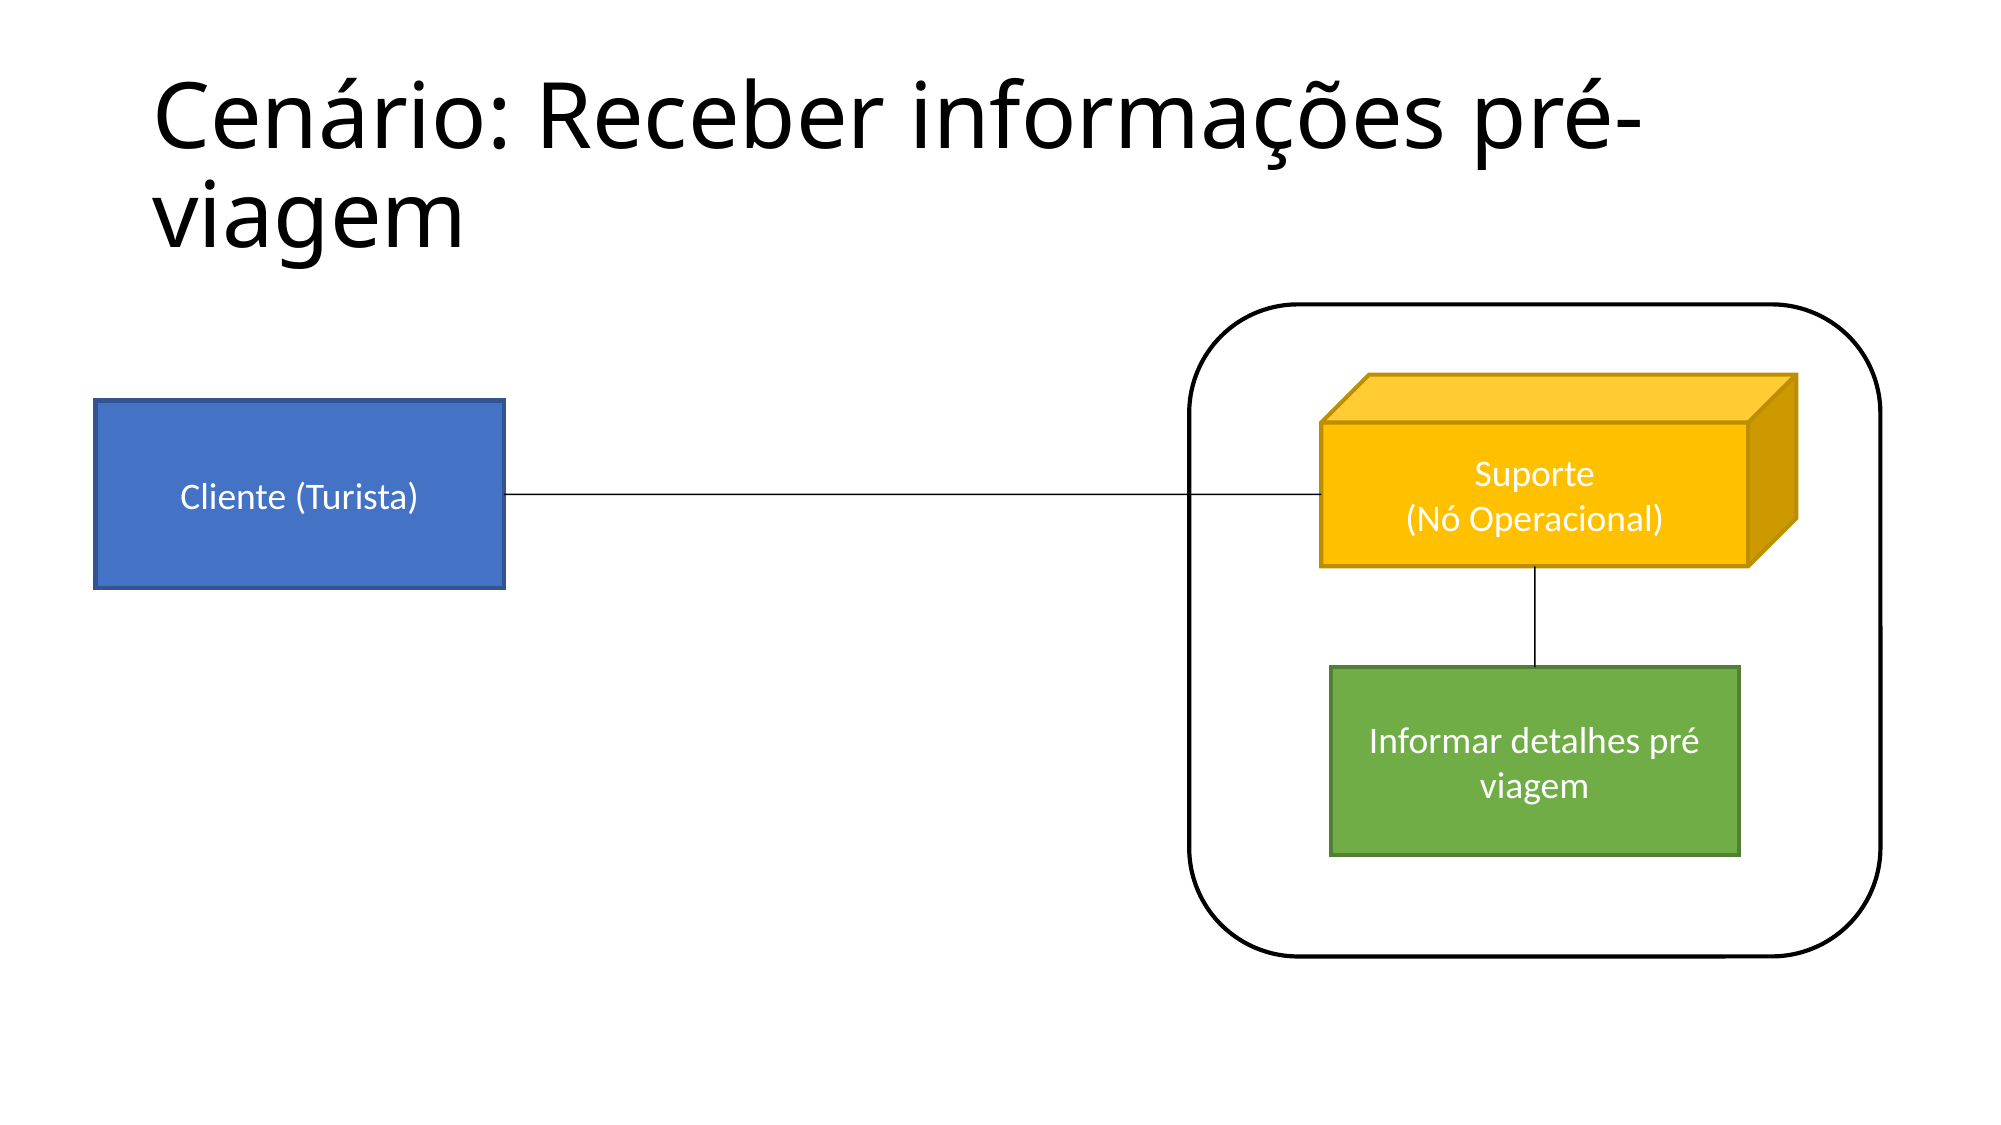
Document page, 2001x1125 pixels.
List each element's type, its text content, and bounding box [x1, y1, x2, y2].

text_box Suporte (Nó Operacional) [1319, 372, 1799, 569]
text_box [1187, 302, 1883, 959]
text_box Informar detalhes pré viagem [1329, 665, 1741, 857]
text_box Cliente (Turista) [93, 398, 506, 590]
text_box Cenário: Receber informações pré-viagem [137, 59, 1863, 278]
